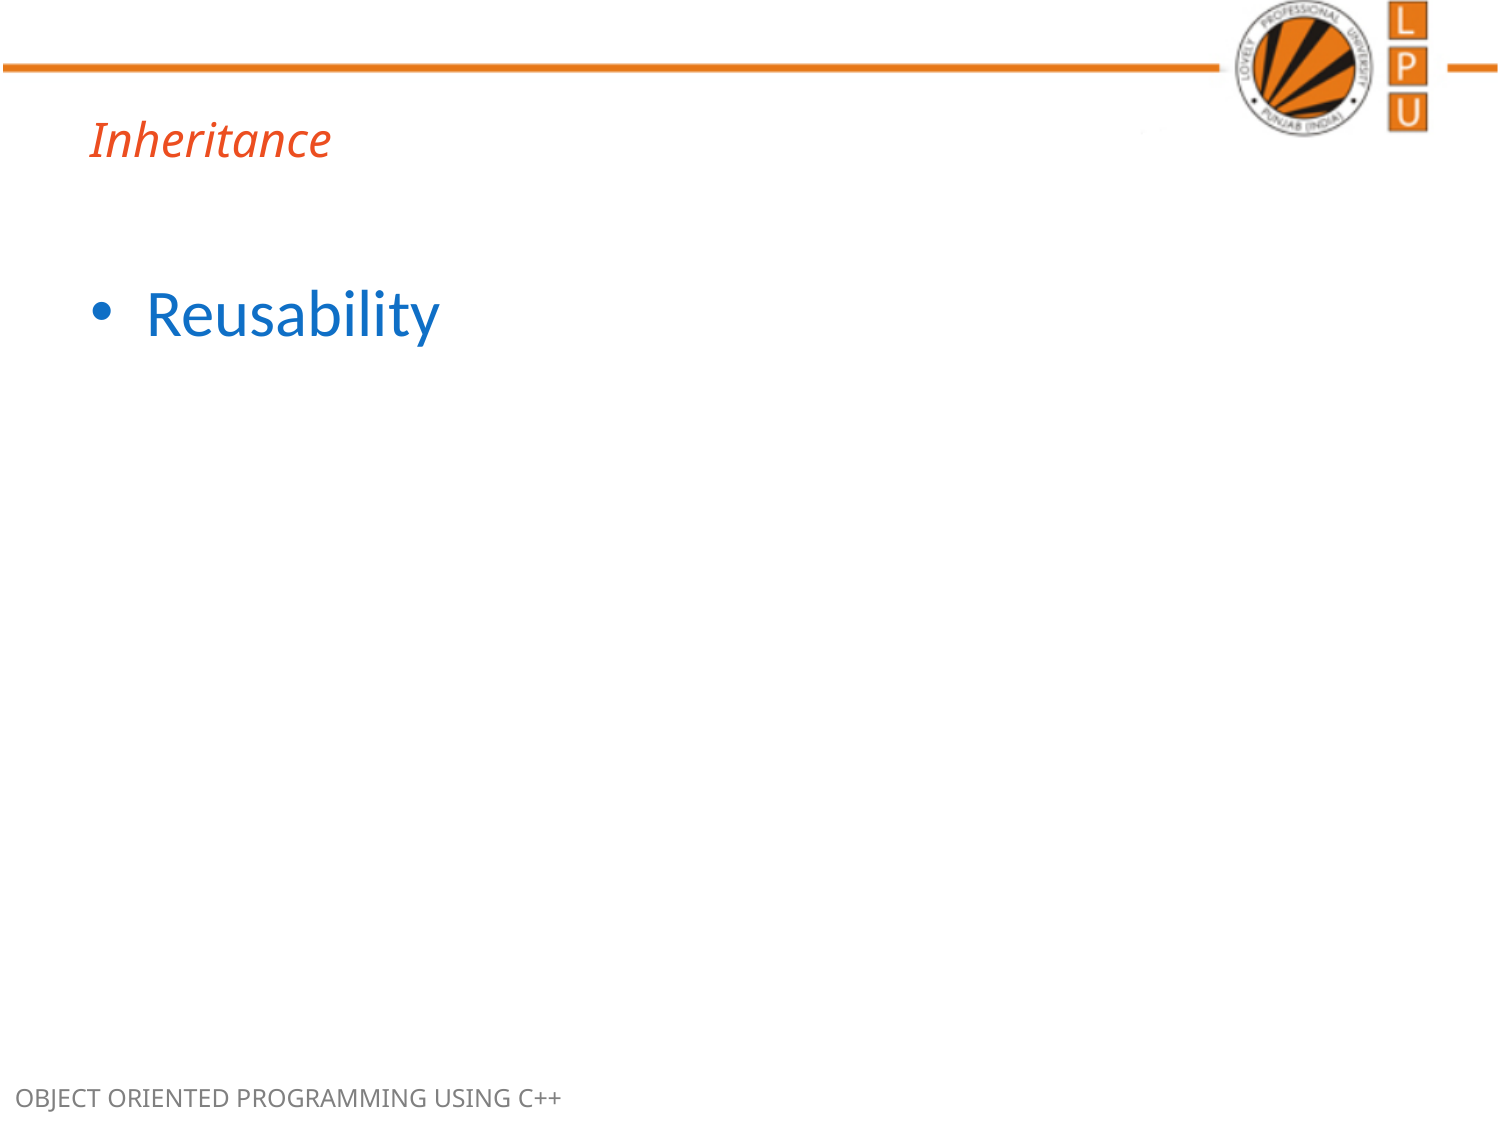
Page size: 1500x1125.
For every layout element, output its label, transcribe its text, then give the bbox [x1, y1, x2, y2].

picture [3, 0, 1500, 155]
list Reusability [75, 262, 1425, 1005]
title Inheritance [75, 45, 1425, 233]
